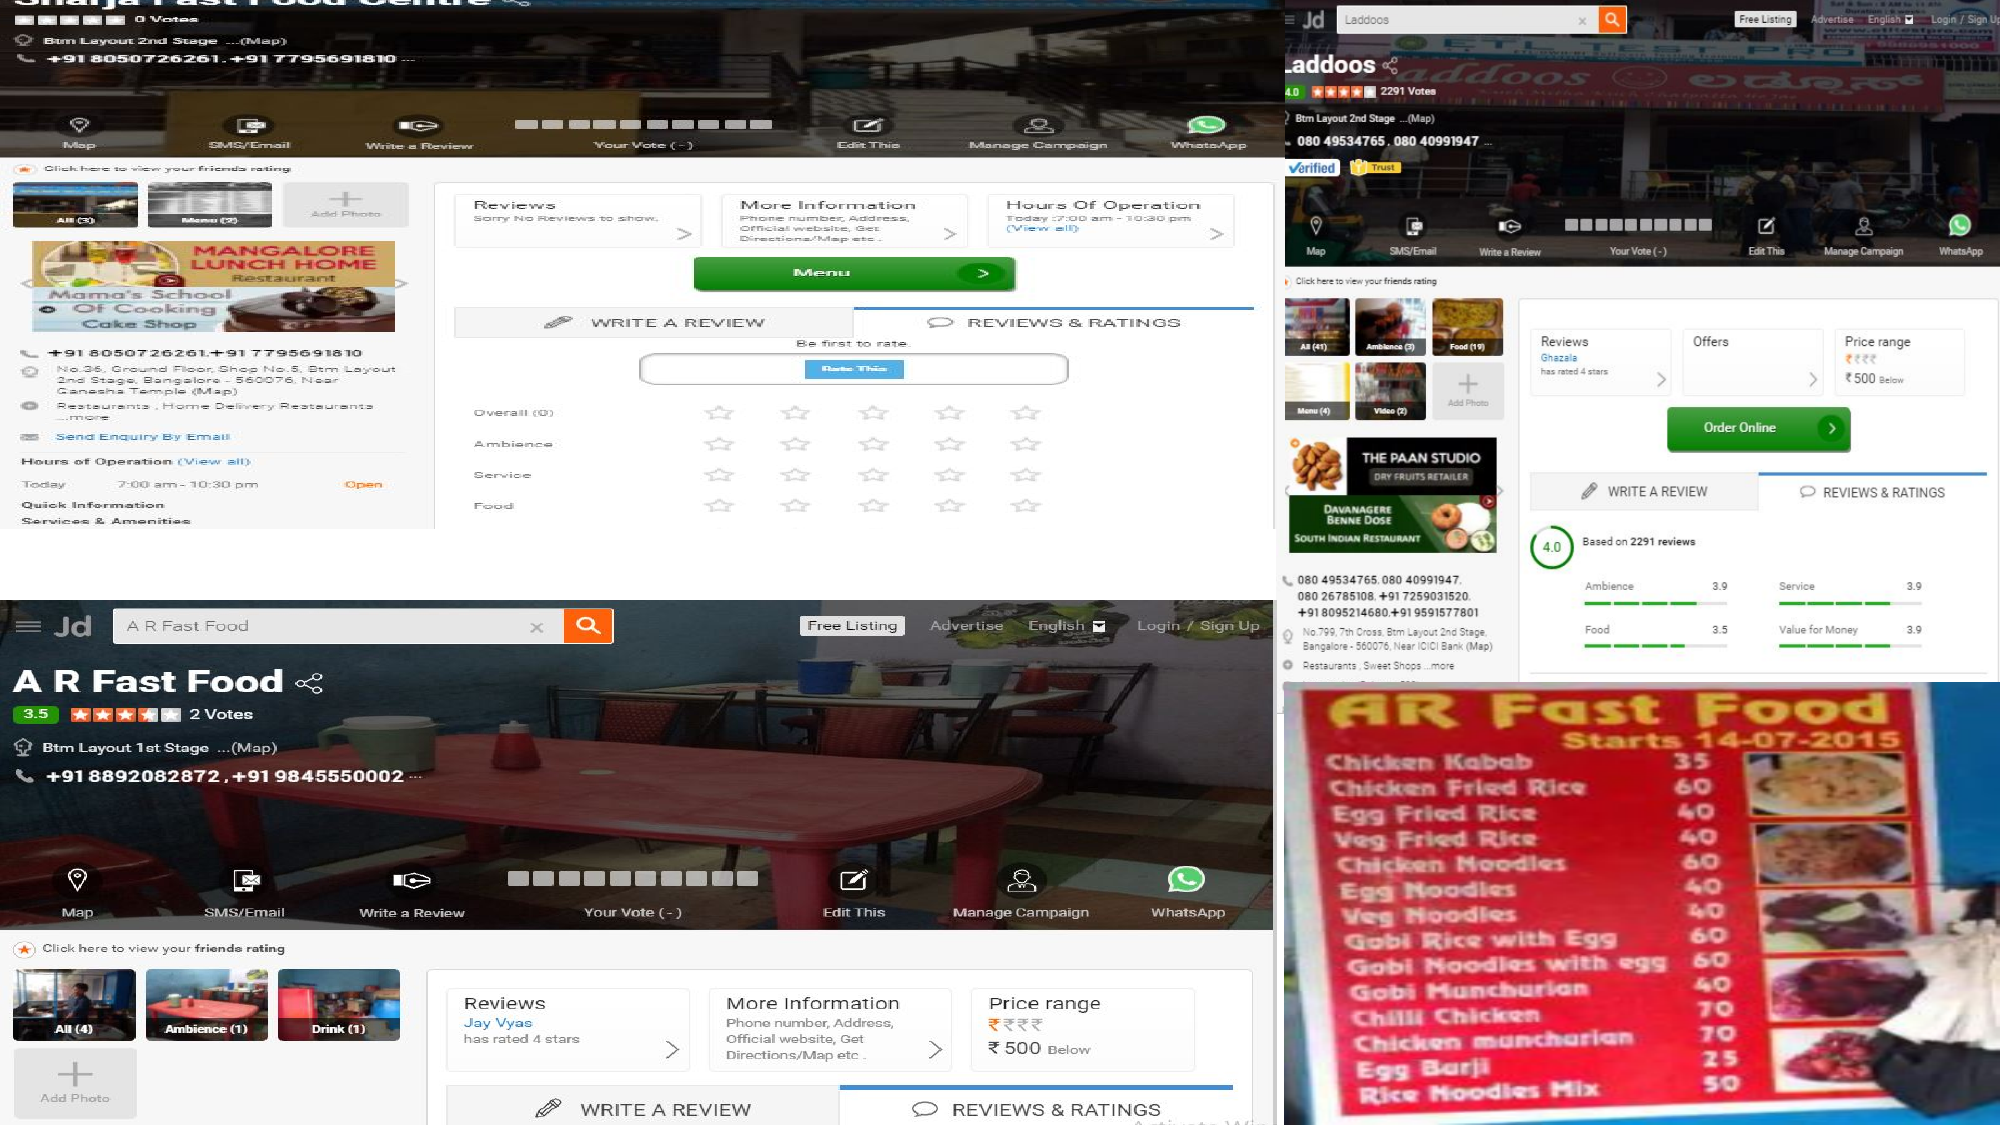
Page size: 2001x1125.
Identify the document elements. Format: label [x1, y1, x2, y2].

picture [1284, 681, 2000, 1125]
list [1276, 0, 2000, 714]
picture [0, 0, 1285, 529]
picture [0, 600, 1277, 1125]
